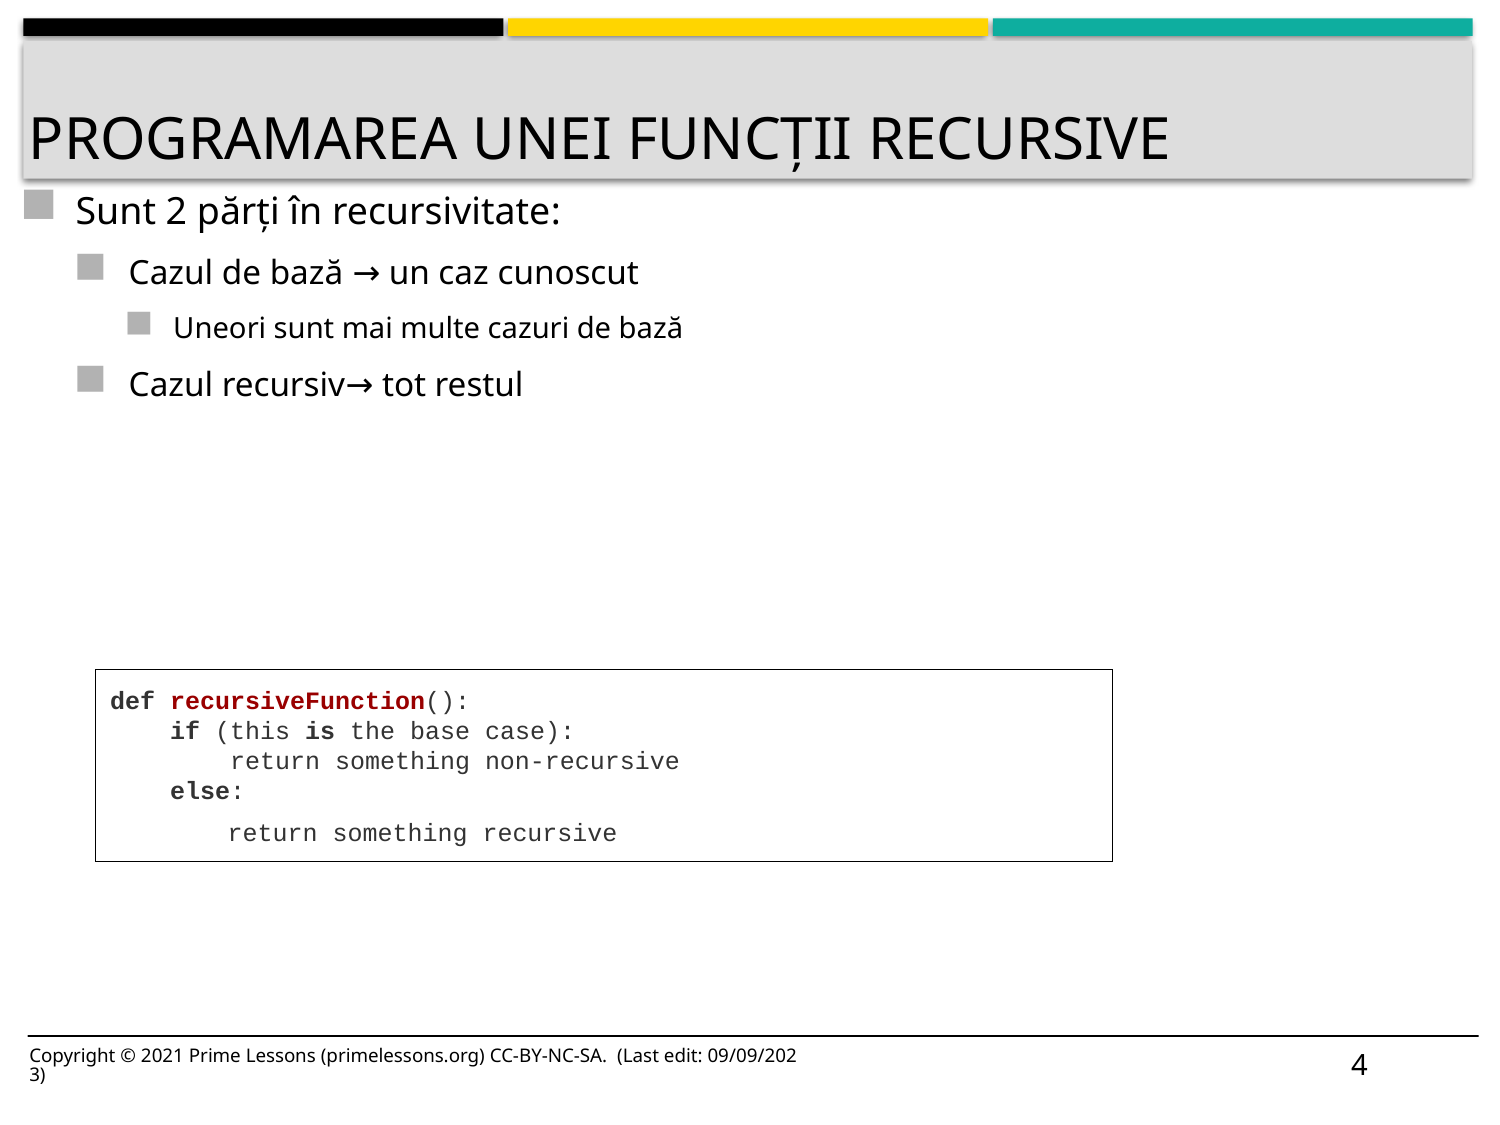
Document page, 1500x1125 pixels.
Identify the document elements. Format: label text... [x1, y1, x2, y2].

footer Copyright © 2021 Prime Lessons (primelessons.org) CC-BY-NC-SA. (Last edit: 09/09/2023) [14, 1036, 814, 1097]
slide_number 4 [1351, 1036, 1478, 1097]
list Sunt 2 părți în recursivitate: Cazul de bază → un caz cunoscut Uneori sunt mai multe cazuri de bază Cazul recursiv→ tot restul [25, 187, 1475, 1021]
title Programarea unei funcții recursive [28, 48, 1464, 172]
text_box def recursiveFunction(): if (this is the base case): return something non-recursive else: return something recursive [95, 669, 1113, 862]
